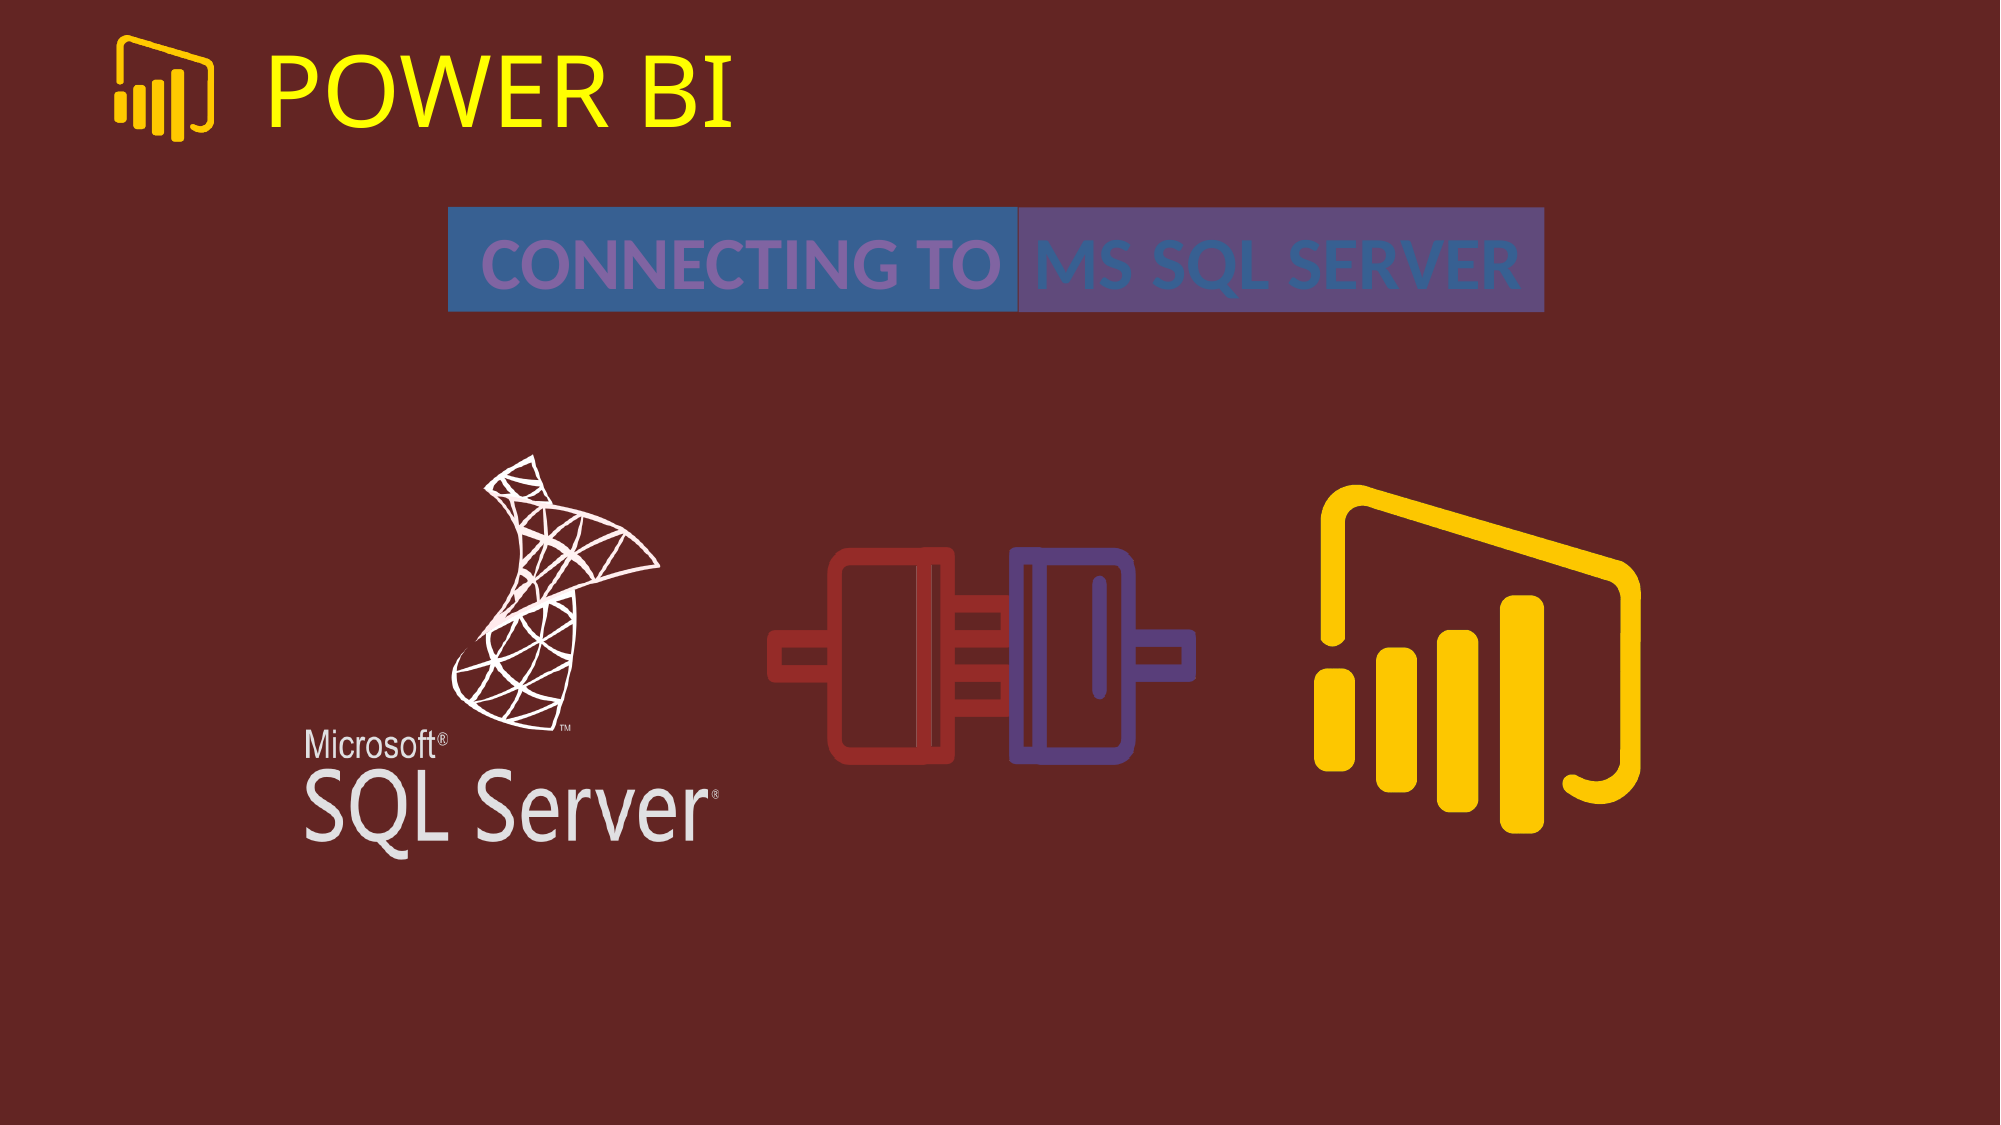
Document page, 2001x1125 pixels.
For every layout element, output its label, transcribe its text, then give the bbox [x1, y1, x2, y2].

picture [306, 408, 719, 904]
picture [766, 368, 1813, 945]
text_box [60, 19, 909, 157]
text_box CONNECTING TO [448, 206, 1018, 312]
text_box MS SQL SERVER [1018, 207, 1545, 313]
